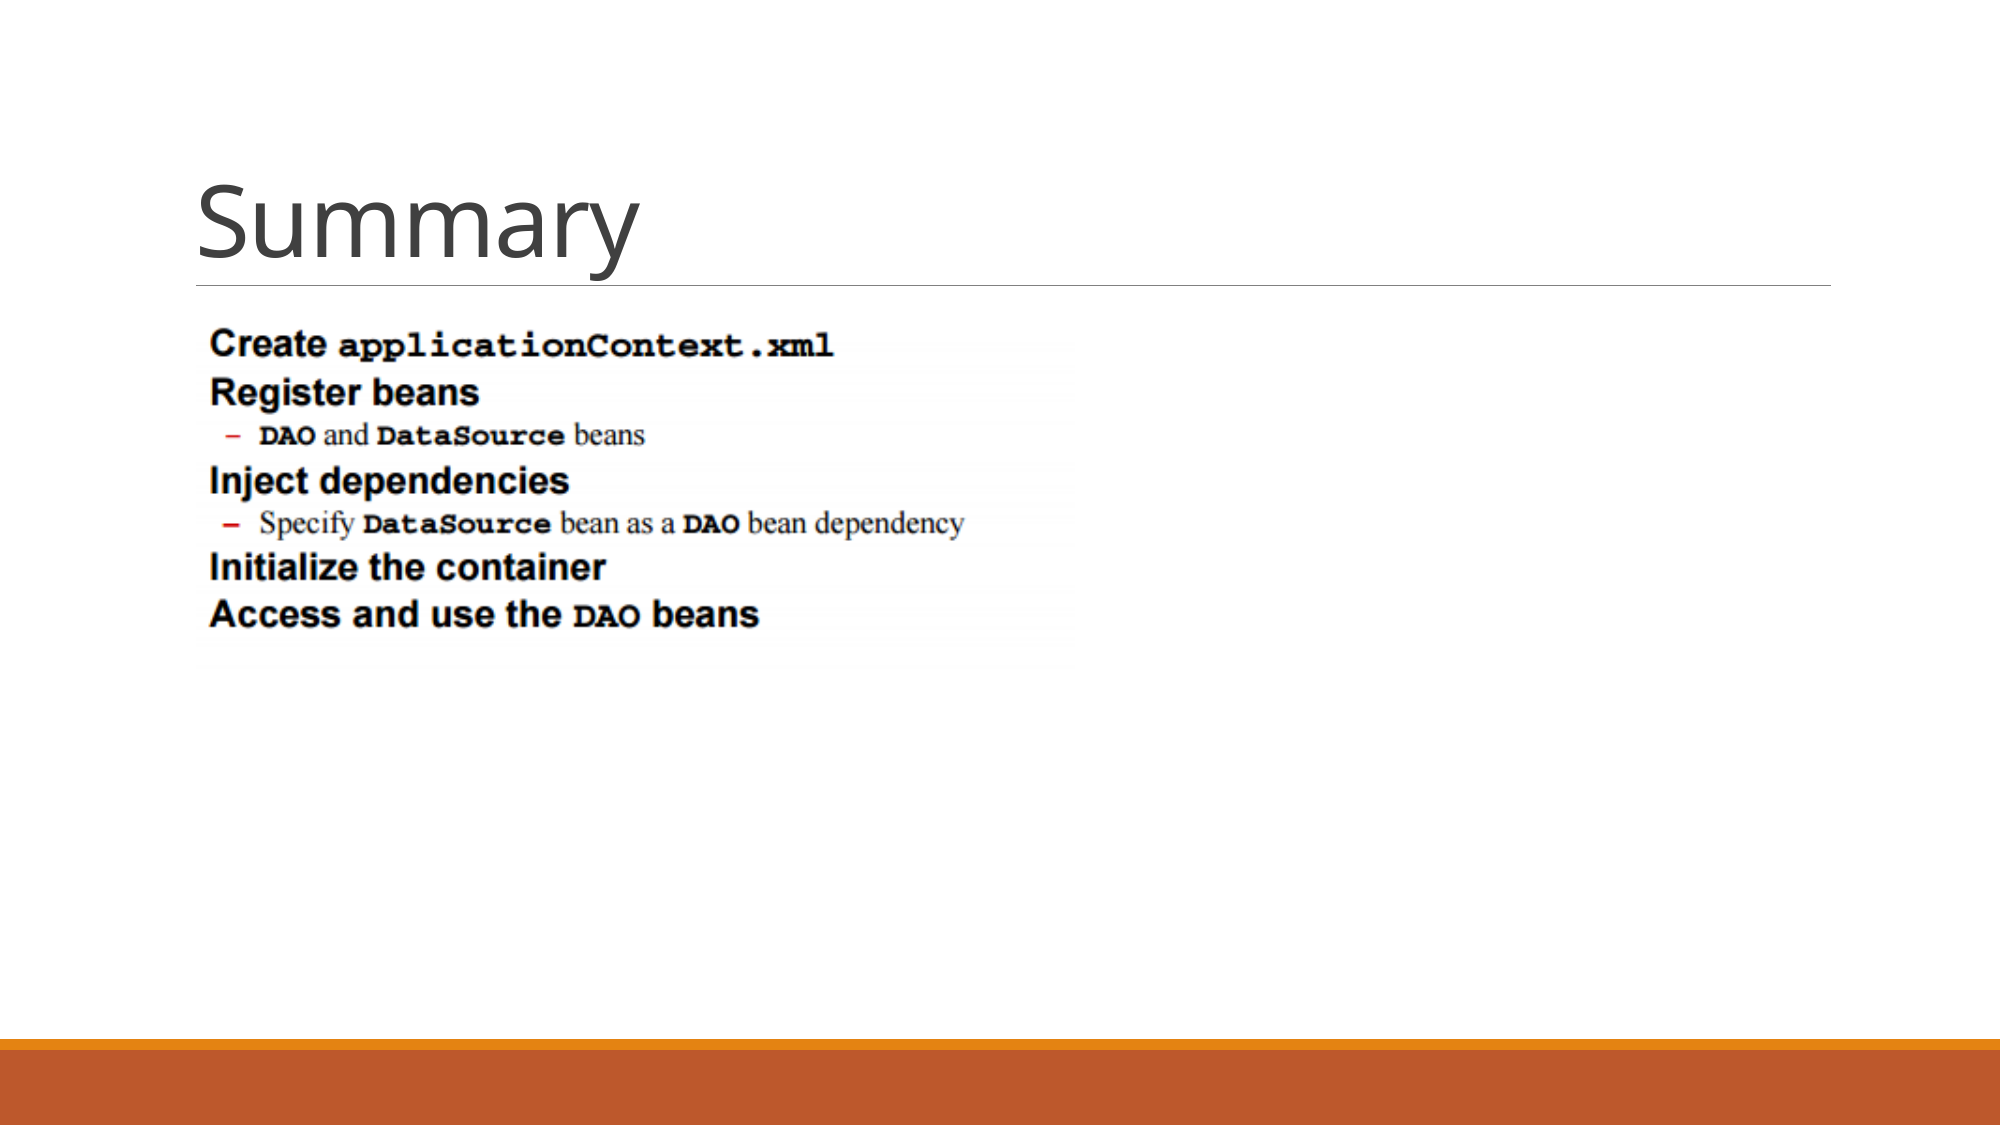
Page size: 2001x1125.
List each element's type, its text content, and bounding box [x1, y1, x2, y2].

picture [195, 321, 1076, 695]
title Summary [180, 47, 1830, 285]
